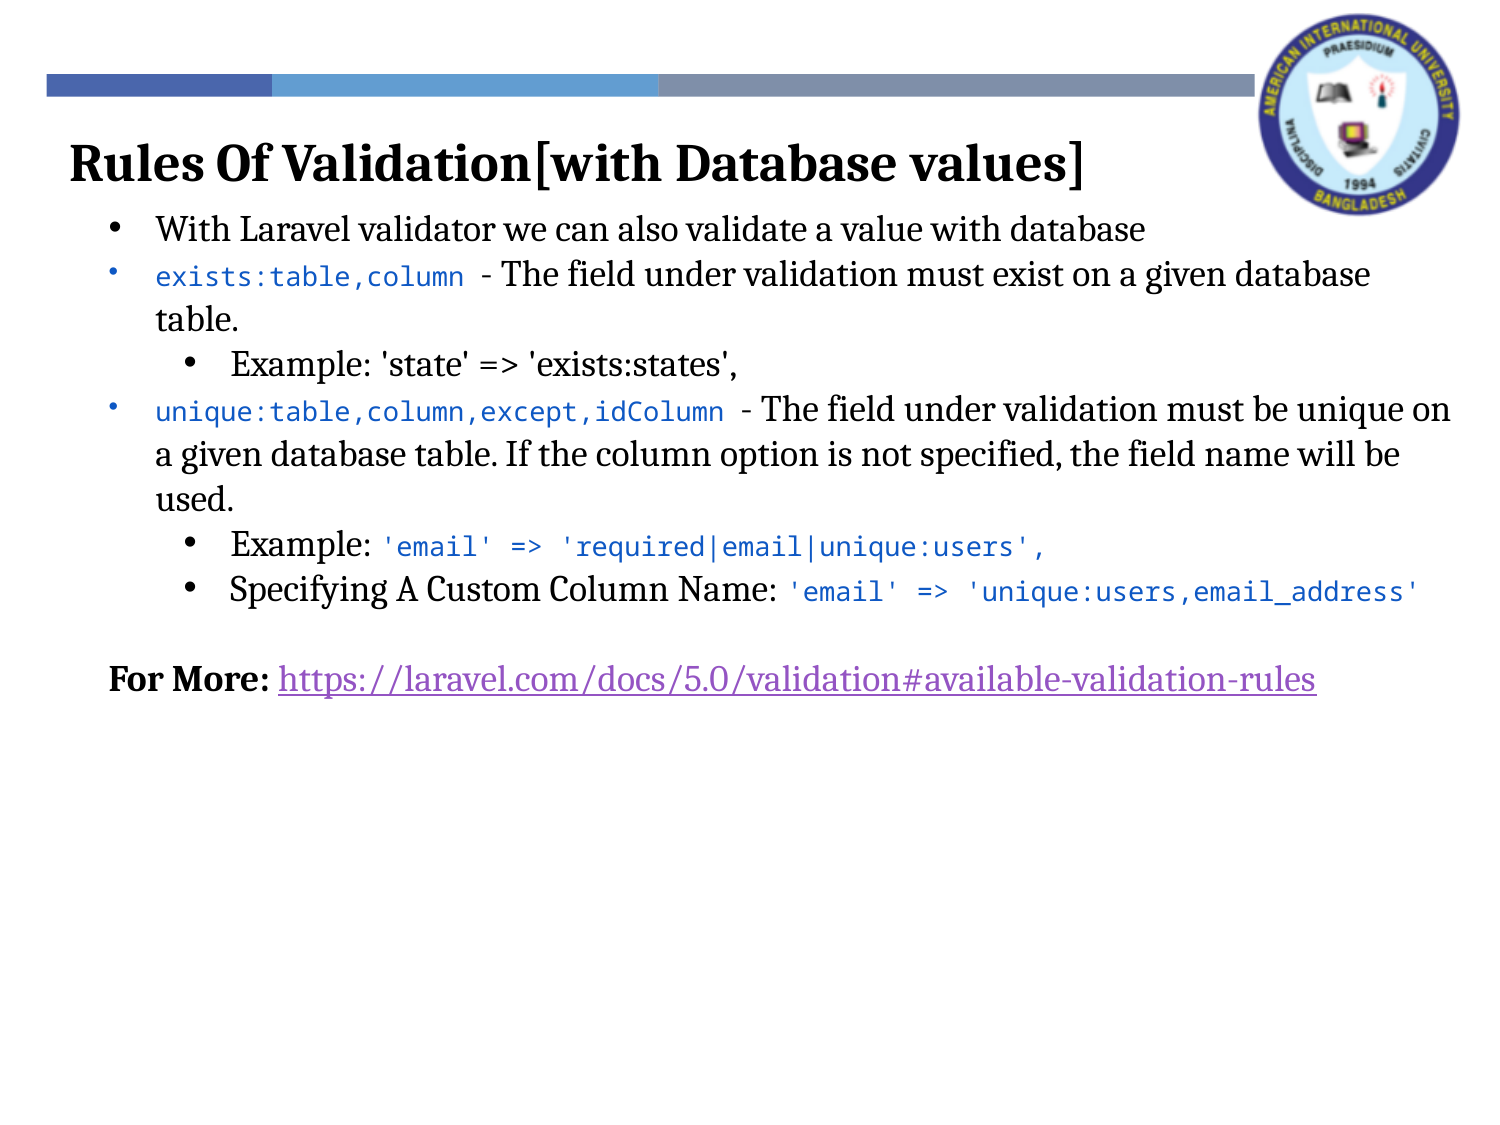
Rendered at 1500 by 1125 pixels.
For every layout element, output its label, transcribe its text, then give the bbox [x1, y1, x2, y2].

text_box Rules Of Validation[with Database values] [55, 119, 1129, 201]
picture [1254, 9, 1465, 196]
text_box With Laravel validator we can also validate a value with database exists:table,column - The field under validation must exist on a given database table. Example: 'state' => 'exists:states', unique:table,column,except,idColumn - The field under validation must be unique on a given database table. If the column option is not specified, the field name will be used. Example: 'email' => 'required|email|unique:users', Specifying A Custom Column Name: 'email' => 'unique:users,email_address' For More: https://laravel.com/docs/5.0/validation#available-validation-rules [93, 196, 1472, 842]
